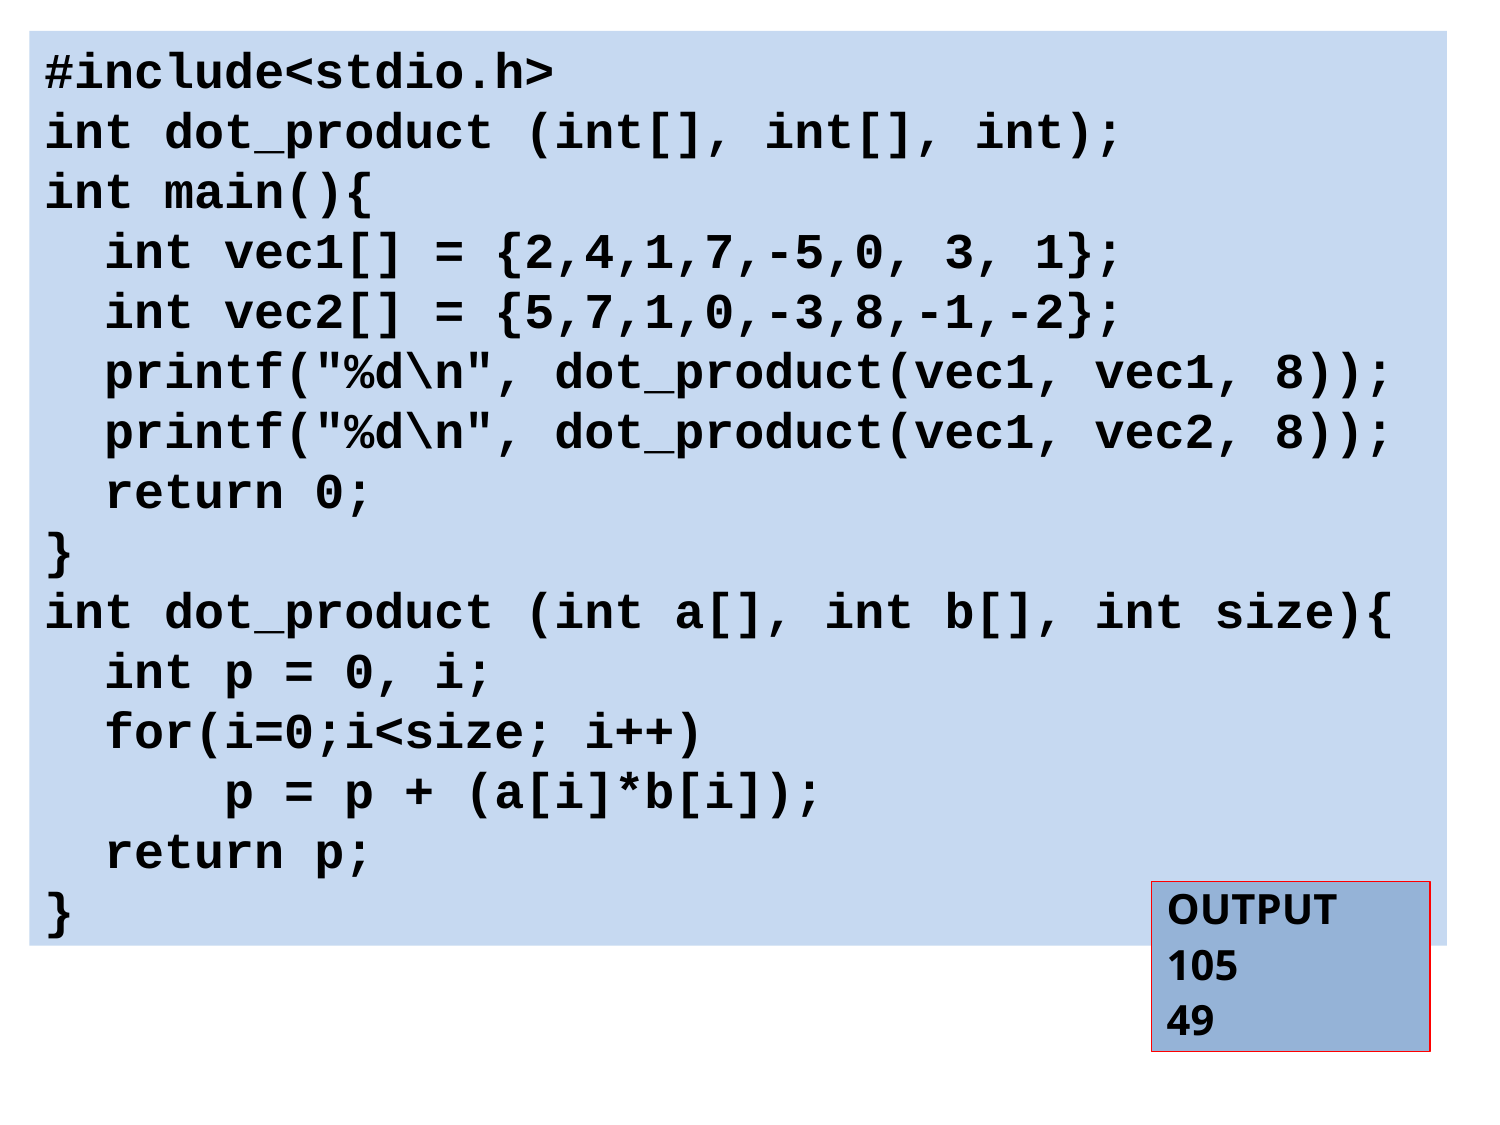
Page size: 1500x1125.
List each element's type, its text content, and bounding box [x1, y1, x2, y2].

text_box OUTPUT 105 49 [1151, 881, 1430, 1052]
text_box #include<stdio.h> int dot_product (int[], int[], int); int main(){ int vec1[] = {2,4,1,7,-5,0, 3, 1}; int vec2[] = {5,7,1,0,-3,8,-1,-2}; printf("%d\n", dot_product(vec1, vec1, 8)); printf("%d\n", dot_product(vec1, vec2, 8)); return 0; } int dot_product (int a[], int b[], int size){ int p = 0, i; for(i=0;i<size; i++) p = p + (a[i]*b[i]); return p; } [29, 30, 1447, 946]
